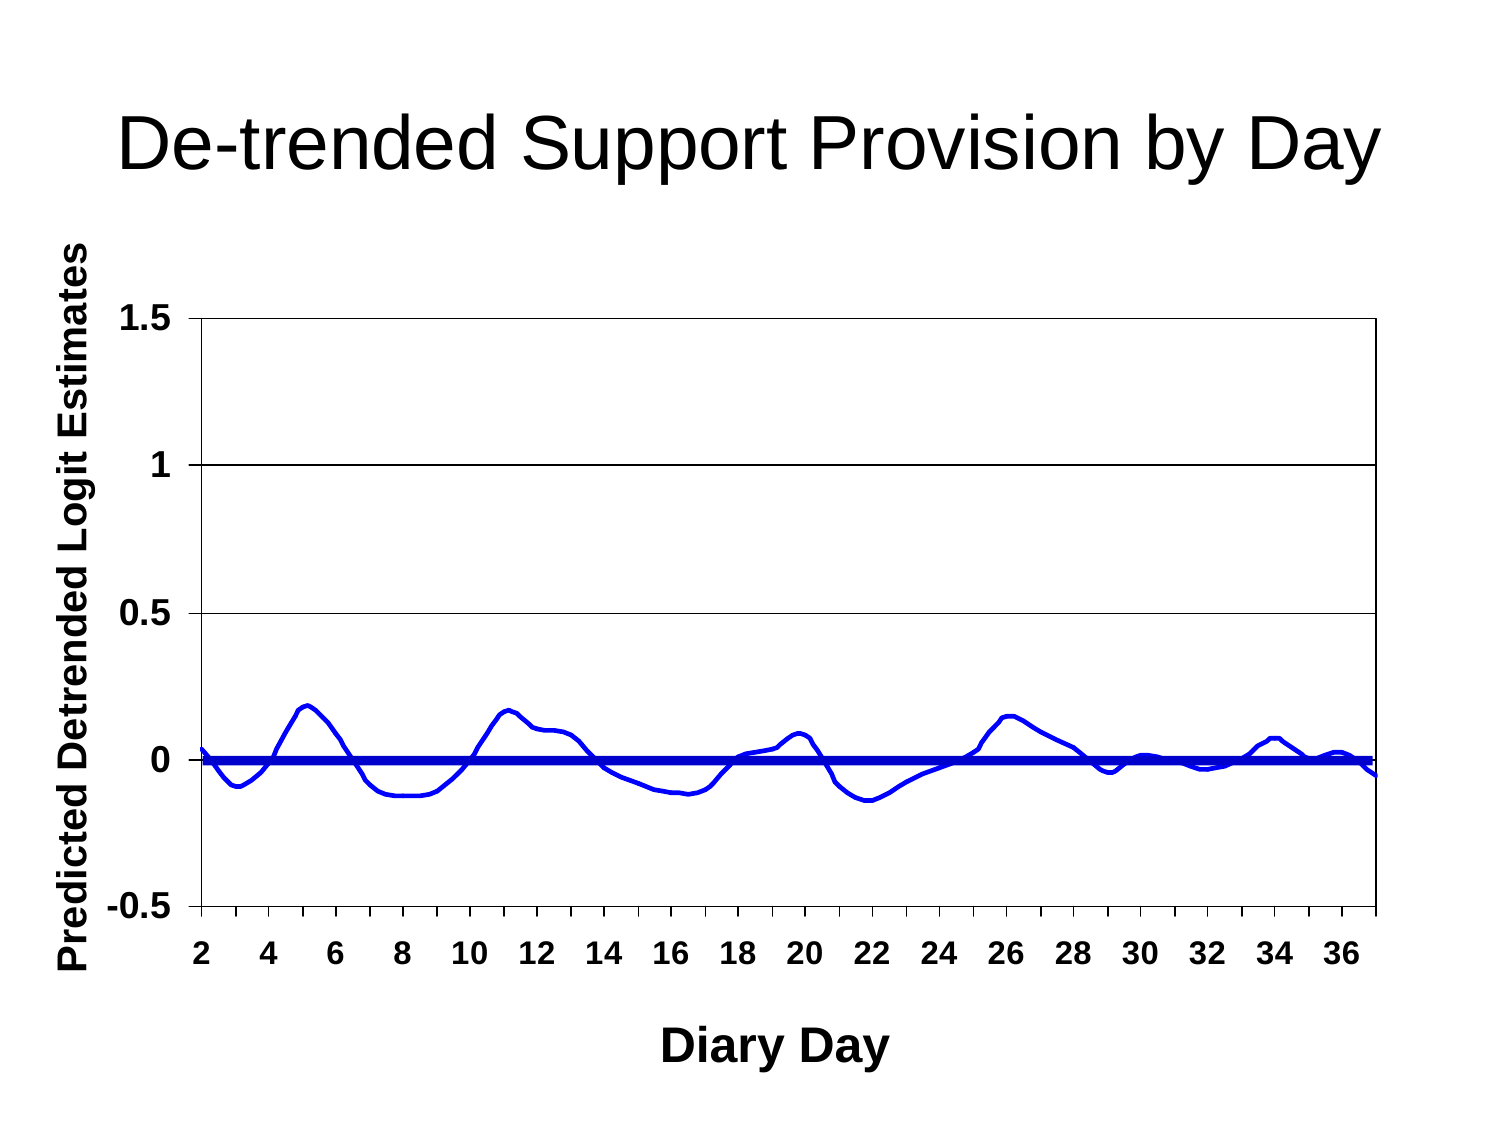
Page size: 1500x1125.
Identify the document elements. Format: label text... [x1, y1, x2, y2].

text_box Diary Day [429, 1014, 1120, 1080]
text_box Predicted Detrended Logit Estimates [37, 216, 102, 1000]
title De-trended Support Provision by Day [75, 45, 1425, 233]
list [76, 262, 1424, 1006]
